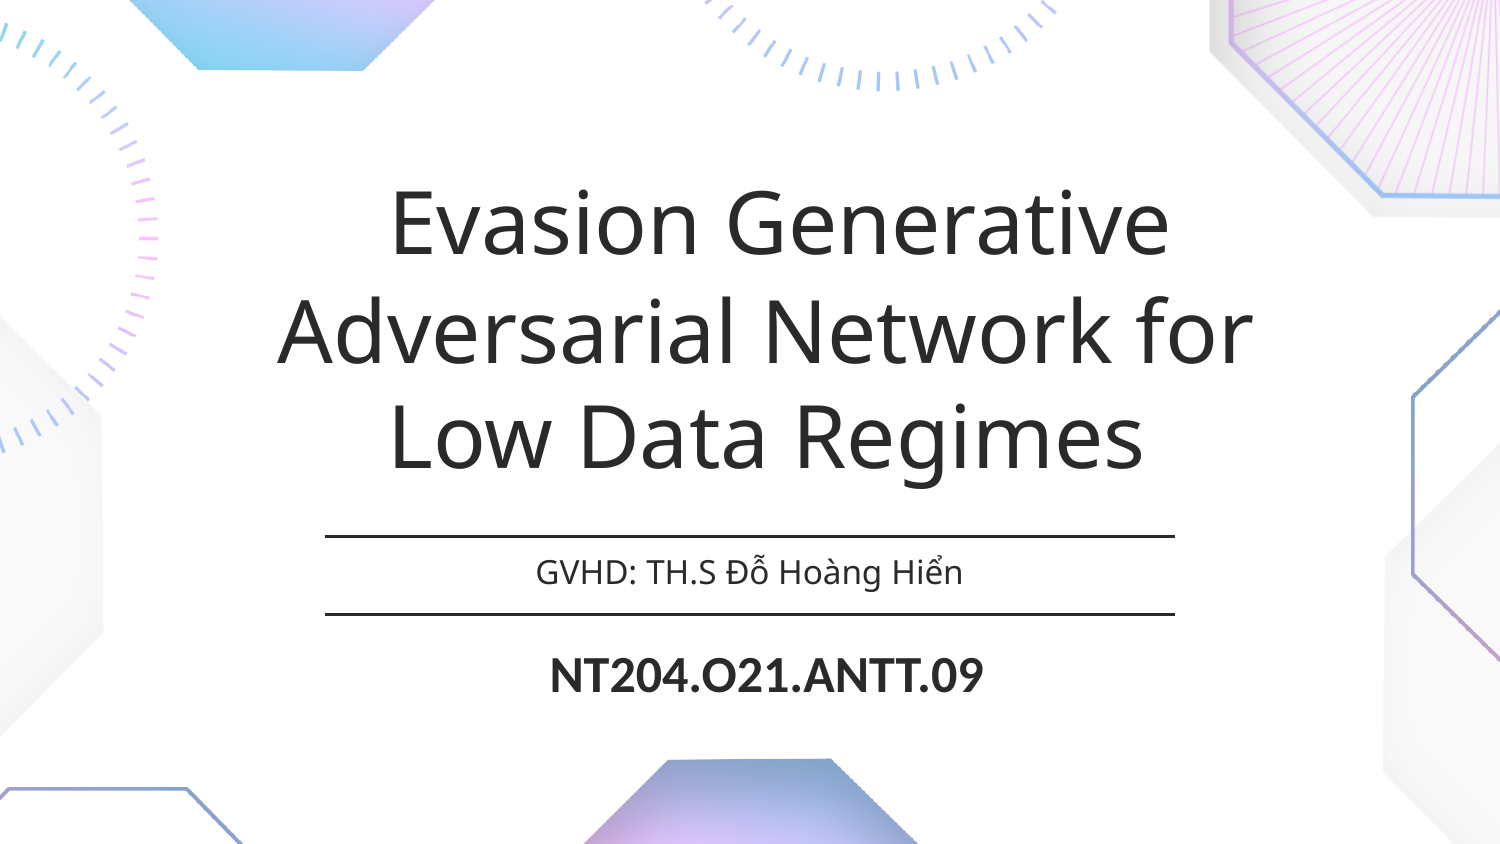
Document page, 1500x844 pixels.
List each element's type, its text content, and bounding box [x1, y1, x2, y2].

picture [1206, 0, 1500, 229]
picture [550, 755, 950, 844]
picture [0, 0, 481, 844]
text_box NT204.O21.ANTT.09 [523, 625, 1010, 719]
title Evasion Generative Adversarial Network for Low Data Regimes [235, 188, 1298, 501]
picture [647, 0, 1122, 102]
picture [1369, 265, 1500, 844]
subtitle GVHD: TH.S Đỗ Hoàng Hiển [378, 545, 1122, 613]
